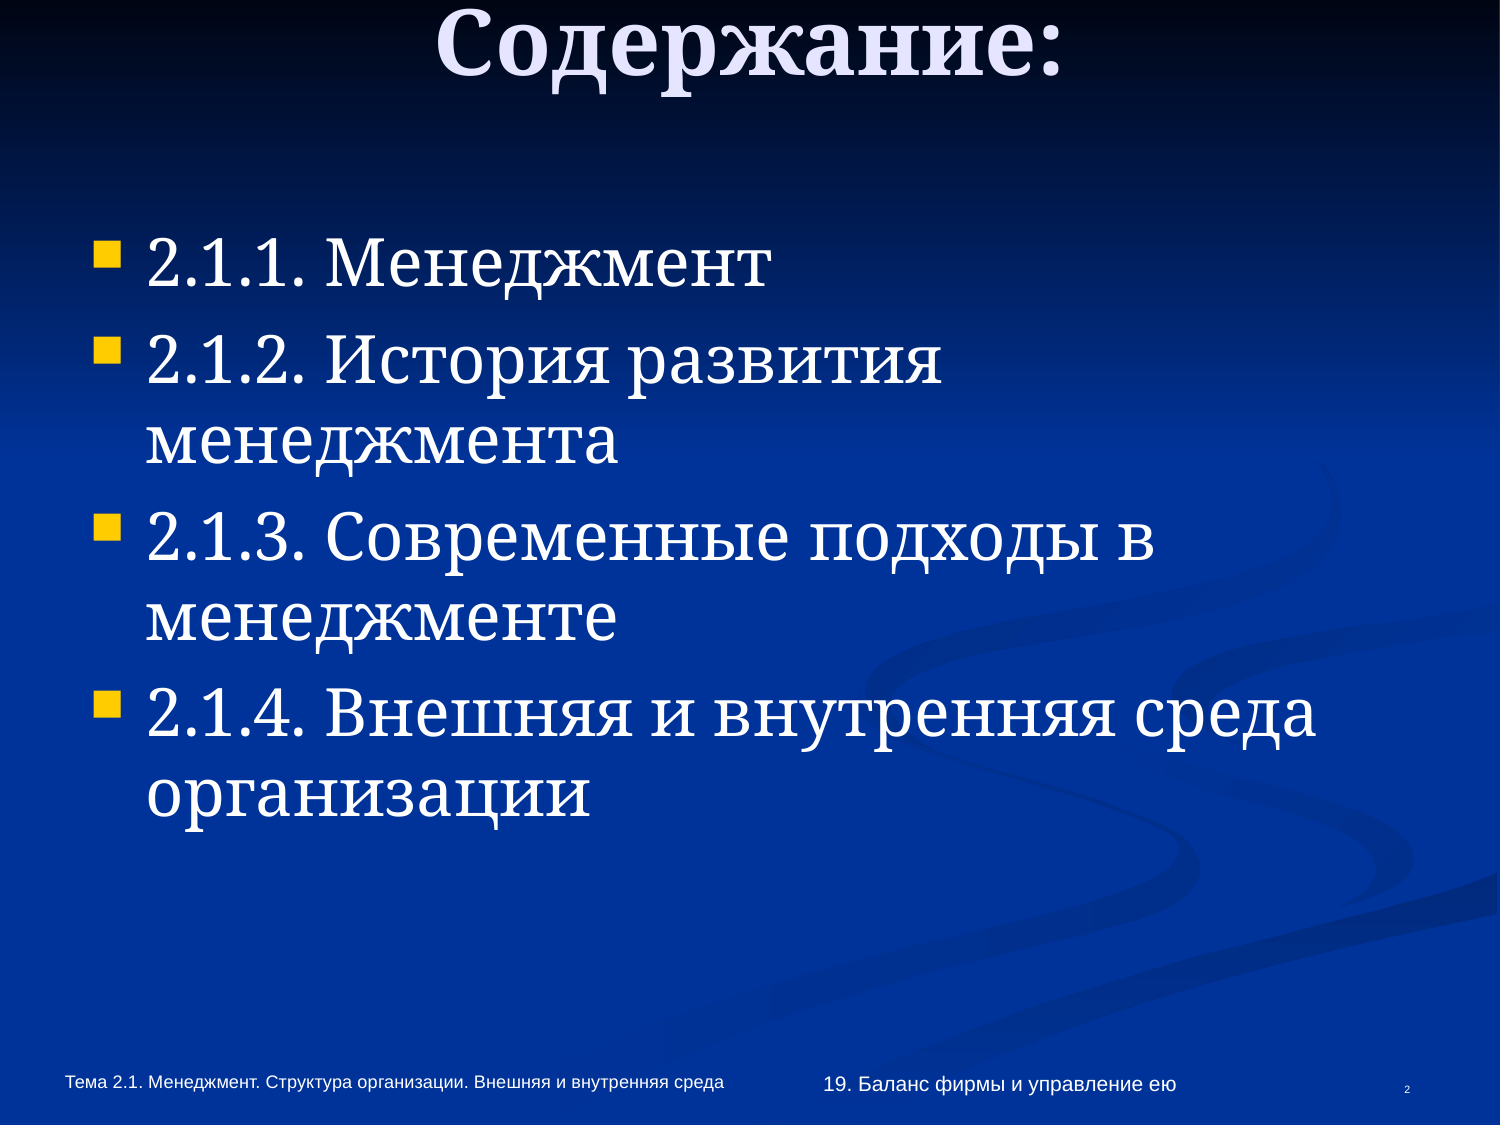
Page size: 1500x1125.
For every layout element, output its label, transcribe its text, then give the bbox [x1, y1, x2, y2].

text_box Тема 2.1. Менеджмент. Структура организации. Внешняя и внутренняя среда [50, 1062, 751, 1101]
text_box <number> [1238, 1074, 1426, 1104]
text_box 2.1.1. Менеджмент 2.1.2. История развития менеджмента 2.1.3. Современные подходы в менеджменте 2.1.4. Внешняя и внутренняя среда организации [74, 212, 1425, 1050]
text_box 19. Баланс фирмы и управление ею [762, 1062, 1238, 1104]
text_box Содержание: [74, 0, 1425, 188]
